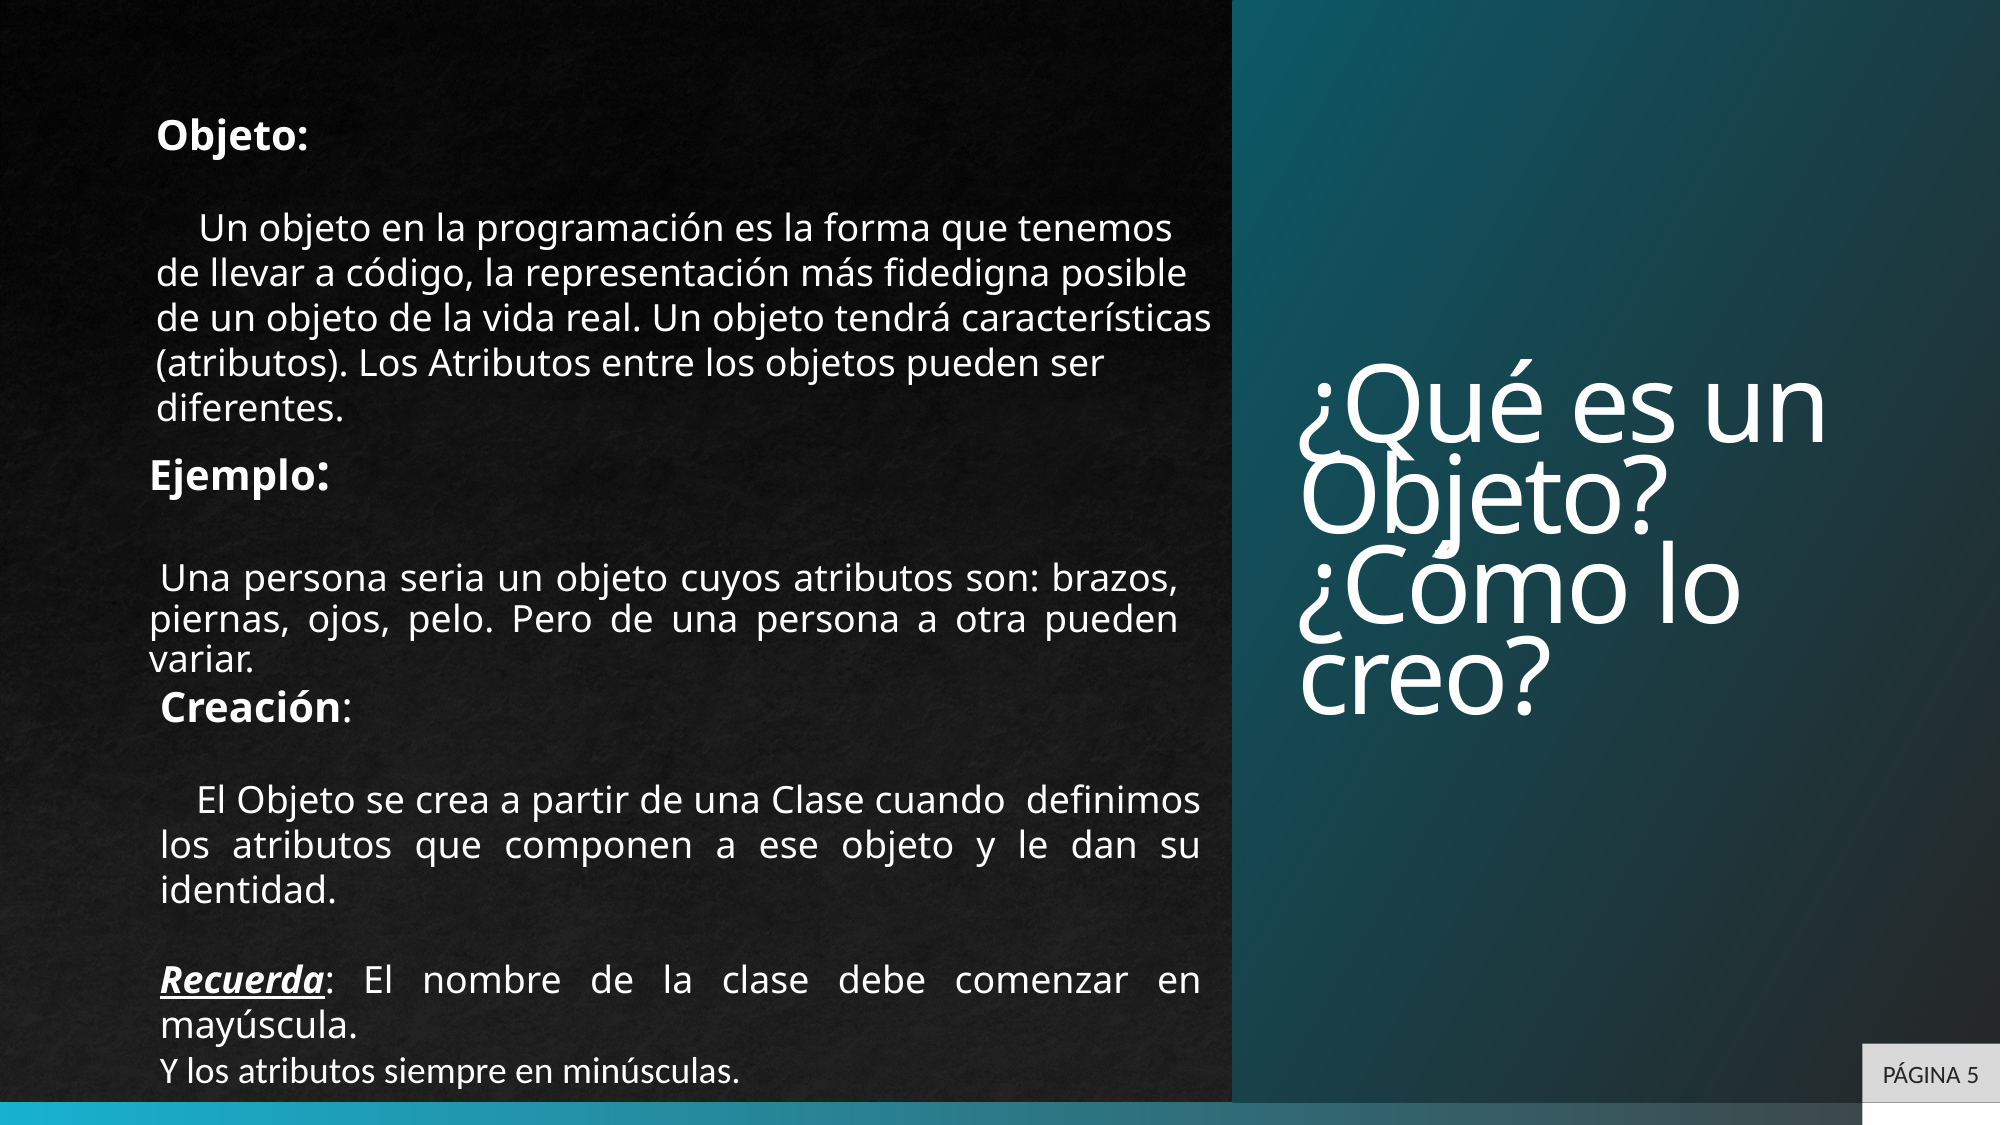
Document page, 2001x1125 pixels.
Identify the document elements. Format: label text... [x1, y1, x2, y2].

picture [0, 0, 1232, 1103]
slide_number PÁGINA 5 [1862, 1043, 2000, 1103]
text_box Objeto: Un objeto en la programación es la forma que tenemos de llevar a código, la representación más fidedigna posible de un objeto de la vida real. Un objeto tendrá características (atributos). Los Atributos entre los objetos pueden ser diferentes. [141, 101, 1233, 437]
text_box Ejemplo: Una persona seria un objeto cuyos atributos son: brazos, piernas, ojos, pelo. Pero de una persona a otra pueden variar. [134, 440, 1195, 729]
text_box Creación: El Objeto se crea a partir de una Clase cuando definimos los atributos que componen a ese objeto y le dan su identidad. Recuerda: El nombre de la clase debe comenzar en mayúscula. Y los atributos siempre en minúsculas. [144, 673, 1218, 1099]
title ¿Qué es un Objeto? ¿Cómo lo creo? [1232, 0, 2000, 1103]
